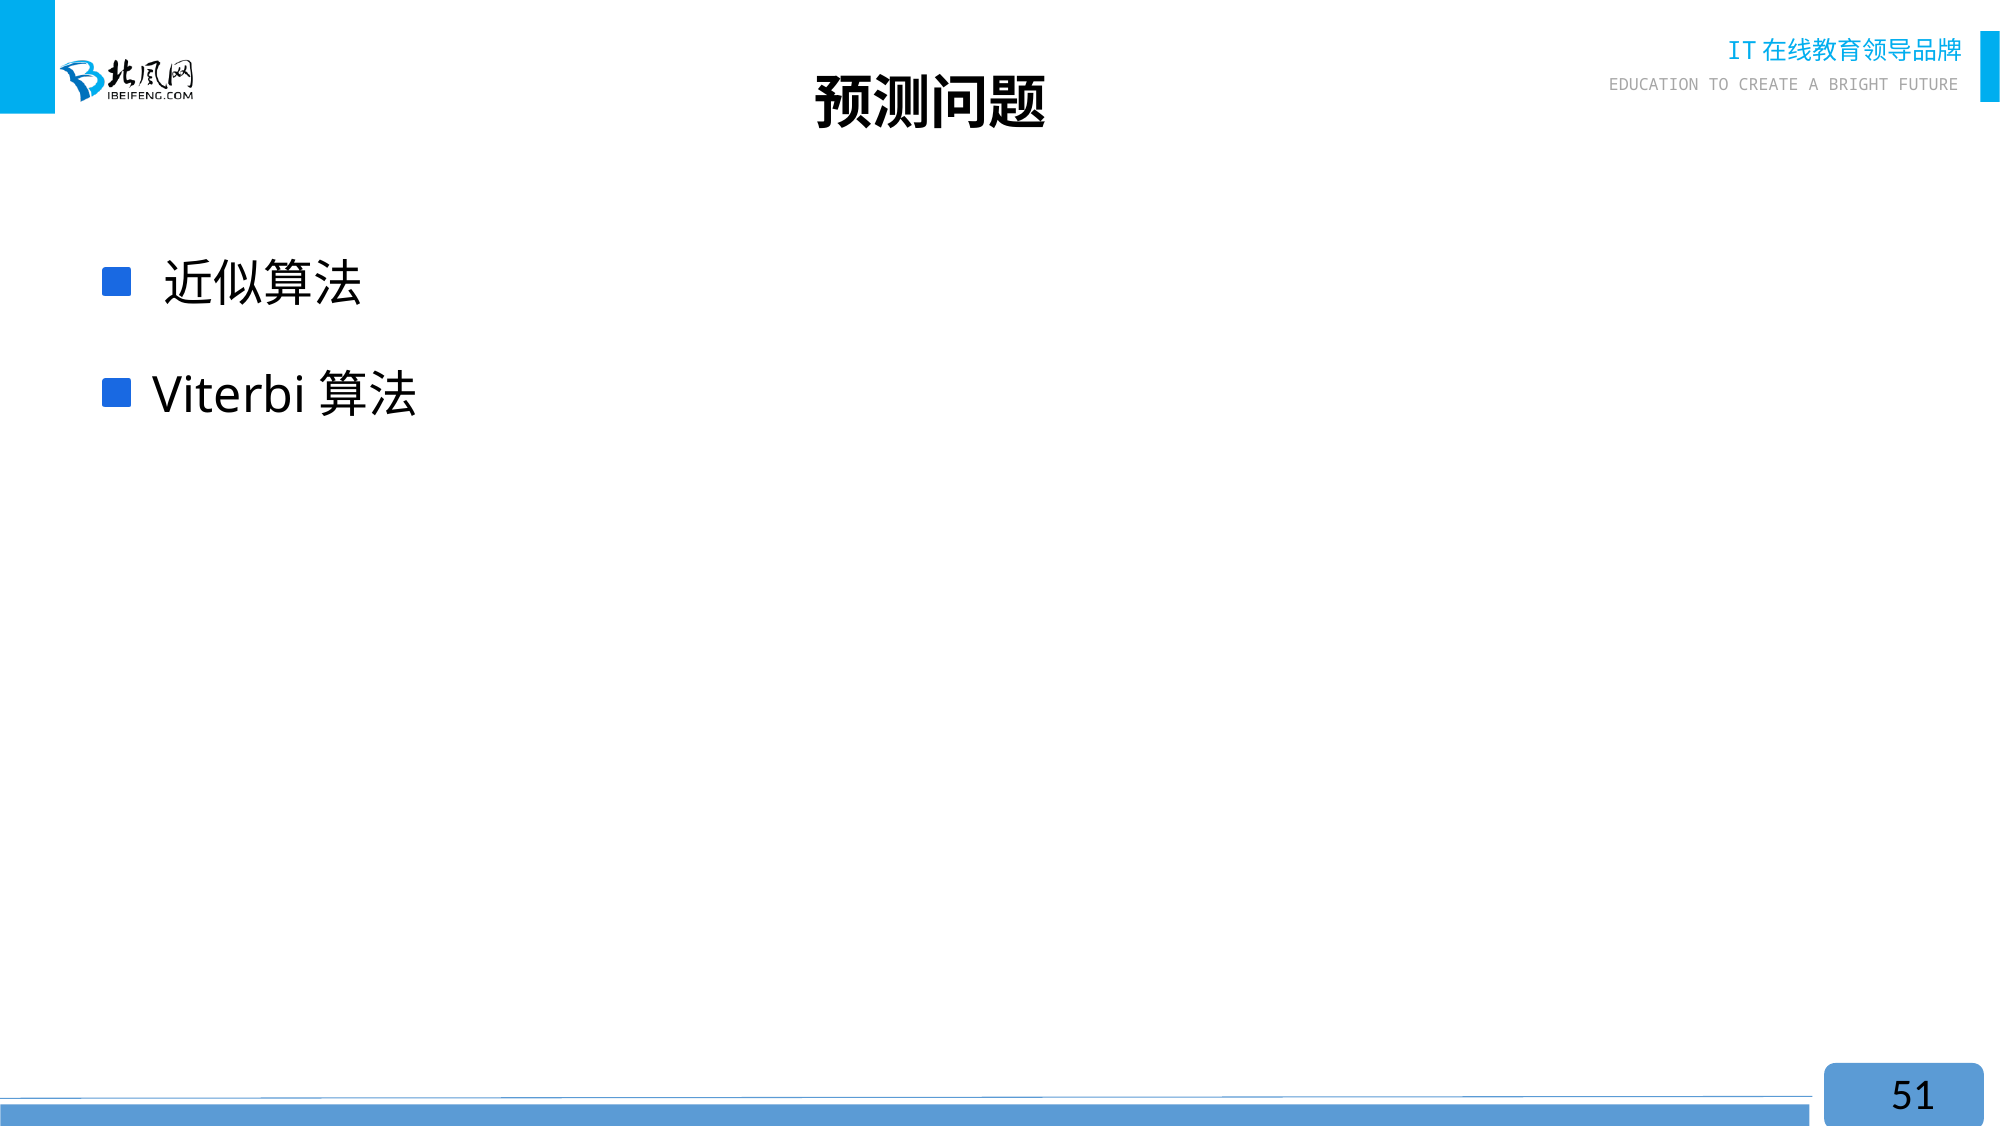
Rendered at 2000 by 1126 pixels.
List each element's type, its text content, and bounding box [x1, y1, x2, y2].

title 预测问题 [255, 42, 1606, 167]
picture [102, 378, 131, 407]
picture [56, 54, 198, 103]
picture [102, 267, 131, 296]
list 近似算法 Viterbi算法 [87, 214, 1922, 1028]
